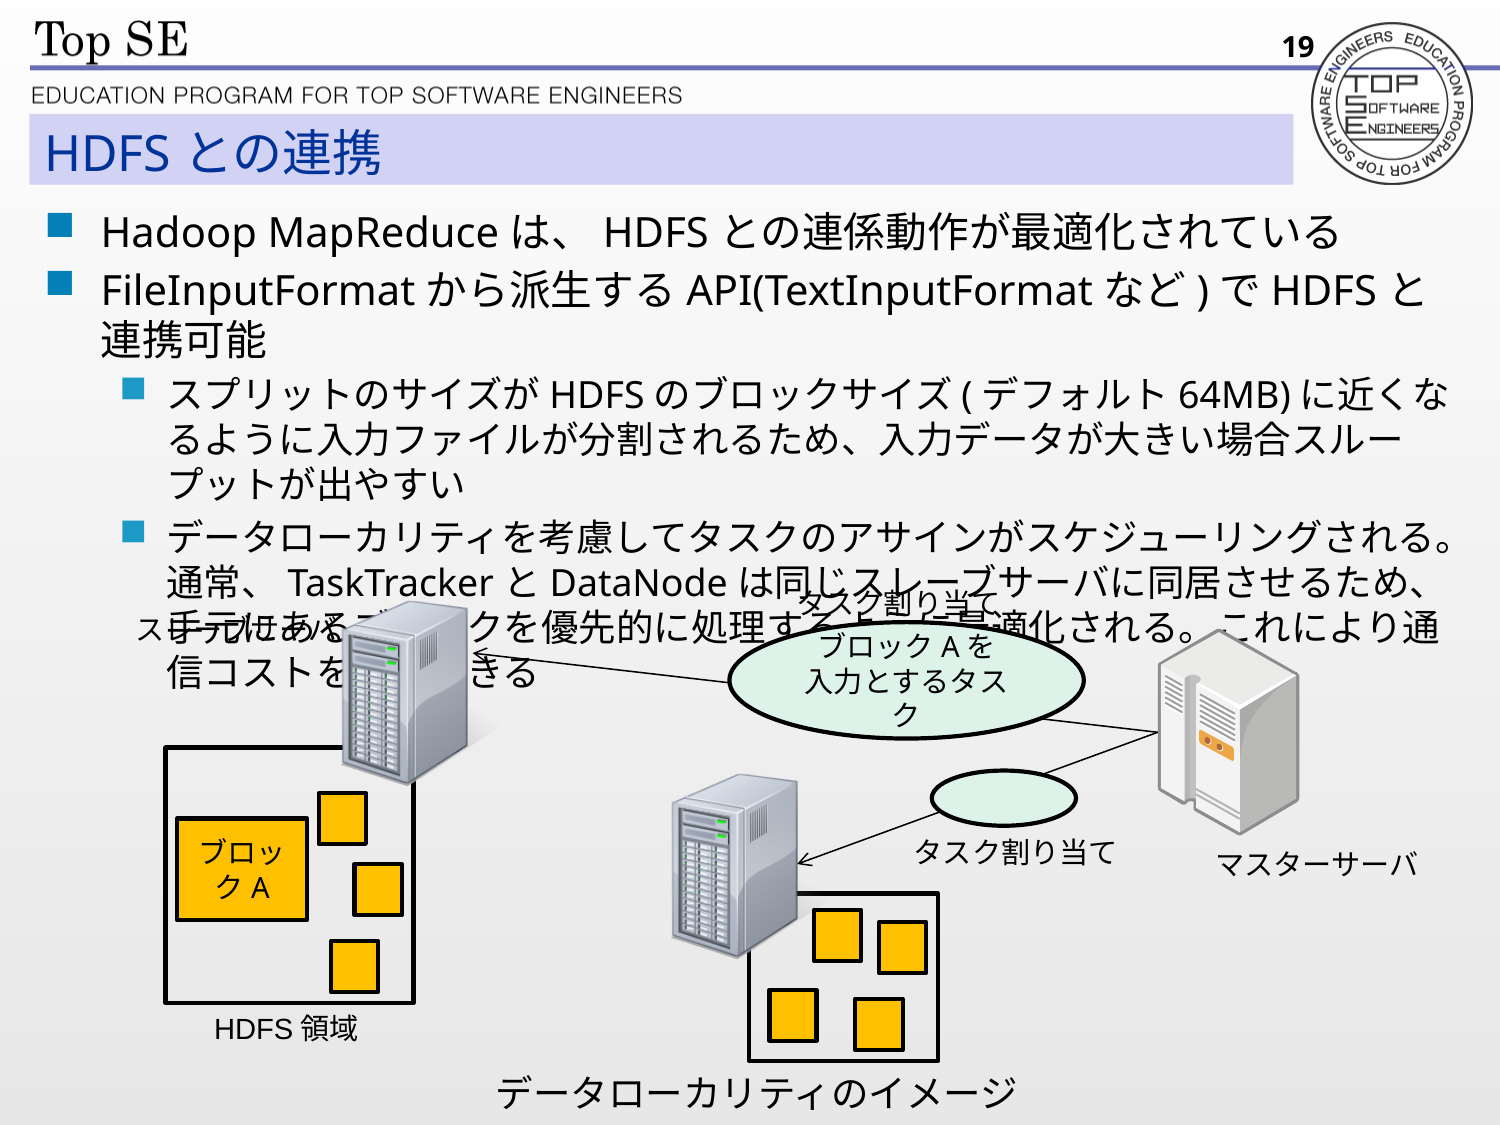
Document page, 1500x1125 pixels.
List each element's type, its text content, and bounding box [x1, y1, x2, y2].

text_box タスク割り当て [756, 578, 1041, 628]
text_box スレーブサーバ [109, 603, 313, 654]
list Hadoop MapReduceは、HDFSとの連係動作が最適化されている FileInputFormatから派生するAPI(TextInputFormatなど)でHDFSと連携可能 スプリットのサイズがHDFSのブロックサイズ(デフォルト64MB)に近くなるように入力ファイルが分割されるため、入力データが大きい場合スループットが出やすい データローカリティを考慮してタスクのアサインがスケジューリングされる。通常、TaskTrackerとDataNodeは同じスレーブサーバに同居させるため、手元にあるブロックを優先的に処理するように最適化される。これにより通信コストを軽減できる [29, 197, 1471, 599]
picture [0, 0, 1500, 1125]
text_box データローカリティのイメージ [378, 1062, 1136, 1123]
title HDFSとの連携 [29, 113, 1294, 185]
text_box タスク割り当て [874, 871, 1158, 877]
text_box [767, 988, 819, 1043]
text_box [163, 745, 416, 1005]
text_box [317, 798, 368, 846]
text_box [352, 862, 404, 917]
text_box [853, 997, 905, 1052]
text_box ブロックA [175, 816, 309, 922]
text_box マスターサーバ [1175, 838, 1459, 889]
text_box HDFS領域 [159, 1003, 414, 1053]
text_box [521, 652, 1152, 733]
text_box [877, 920, 928, 975]
text_box [329, 939, 380, 994]
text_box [796, 732, 1158, 865]
slide_number 19 [1016, 20, 1330, 96]
text_box [747, 891, 940, 1062]
text_box [854, 908, 863, 963]
text_box ブロックAを 入力とするタスク [749, 628, 1064, 651]
